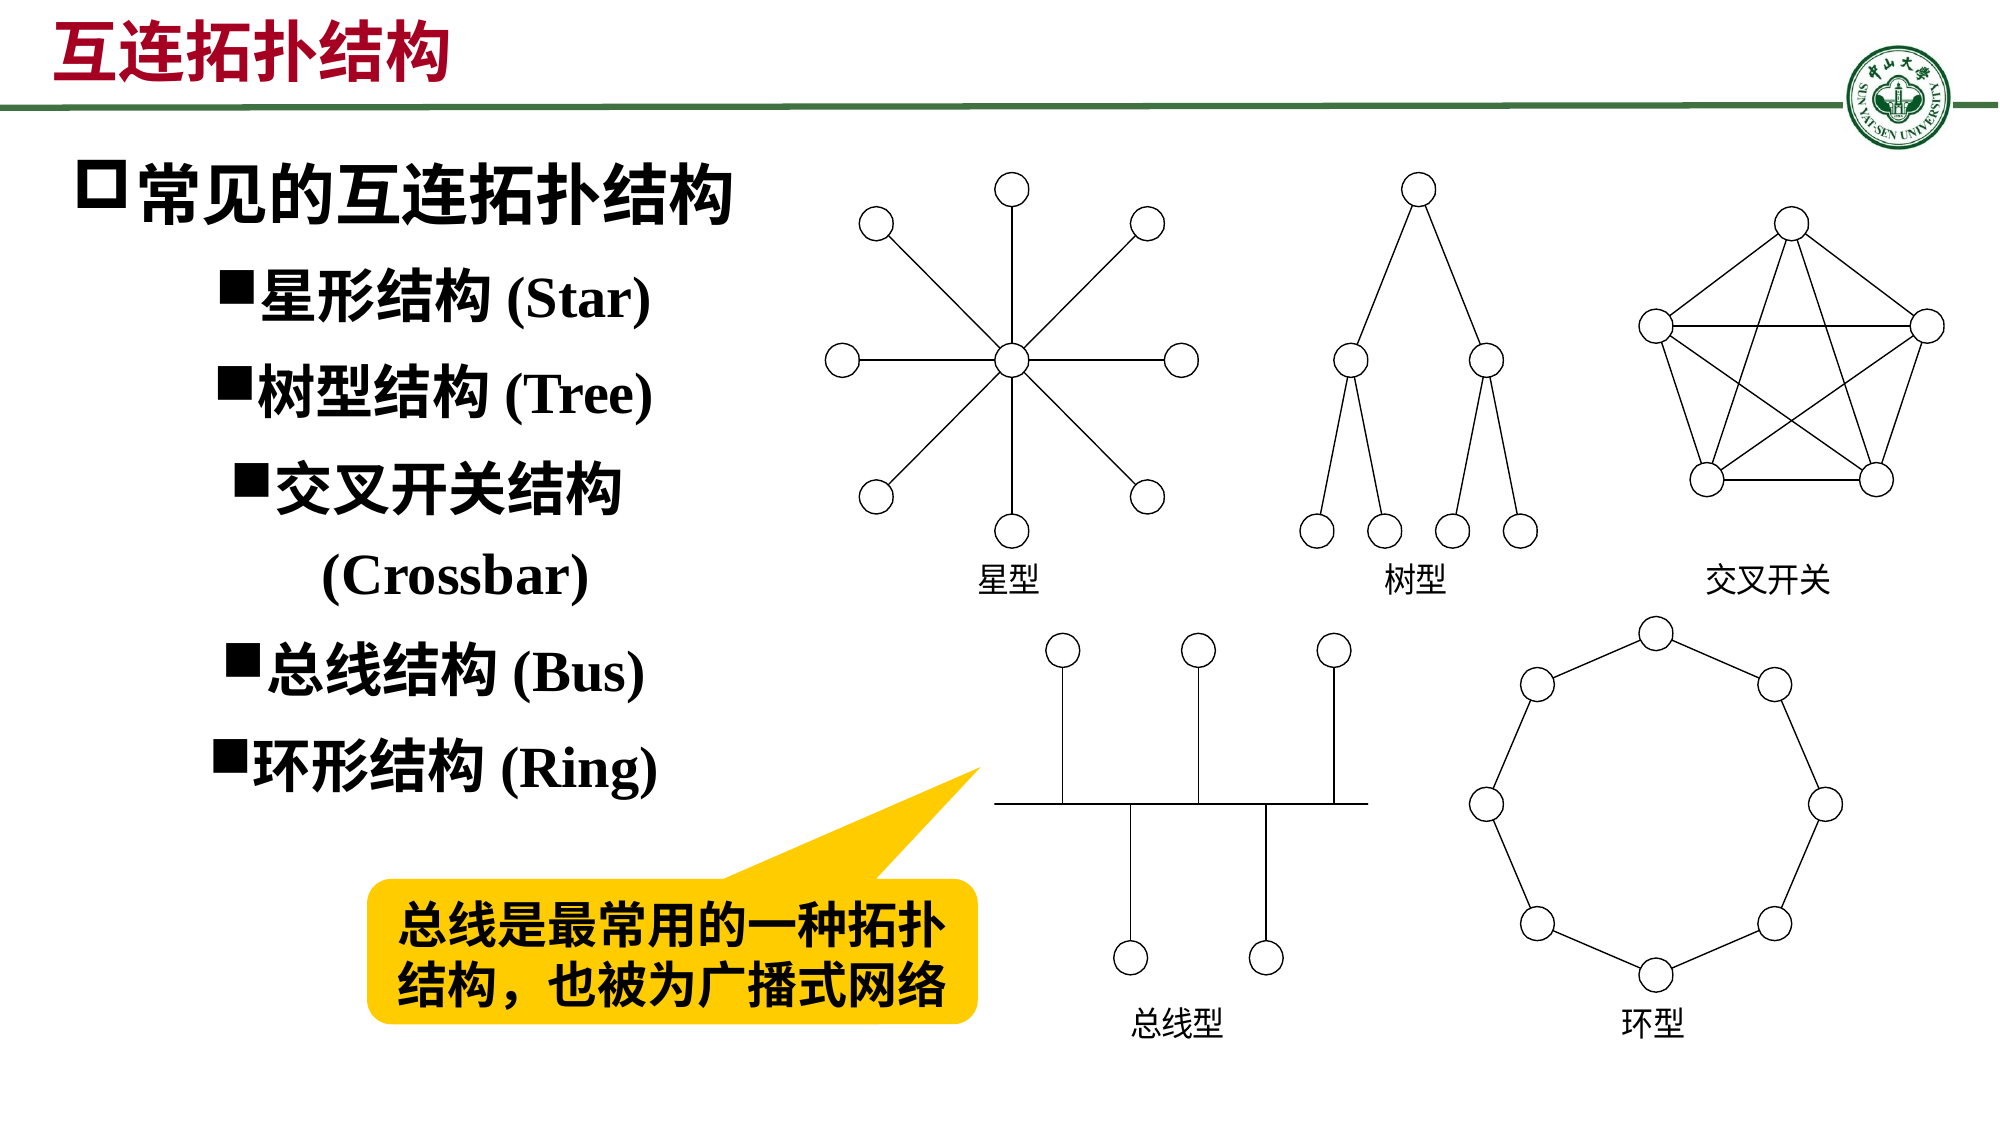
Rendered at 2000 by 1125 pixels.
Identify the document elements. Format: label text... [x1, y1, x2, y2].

text_box 总线是最常用的一种拓扑结构，也被为广播式网络 [367, 853, 781, 1025]
title 互连拓扑结构 [37, 0, 1414, 97]
picture [786, 42, 1985, 1065]
text_box 常见的互连拓扑结构 星形结构(Star) 树型结构(Tree) 交叉开关结构(Crossbar) 总线结构(Bus) 环形结构(Ring) [54, 129, 754, 807]
